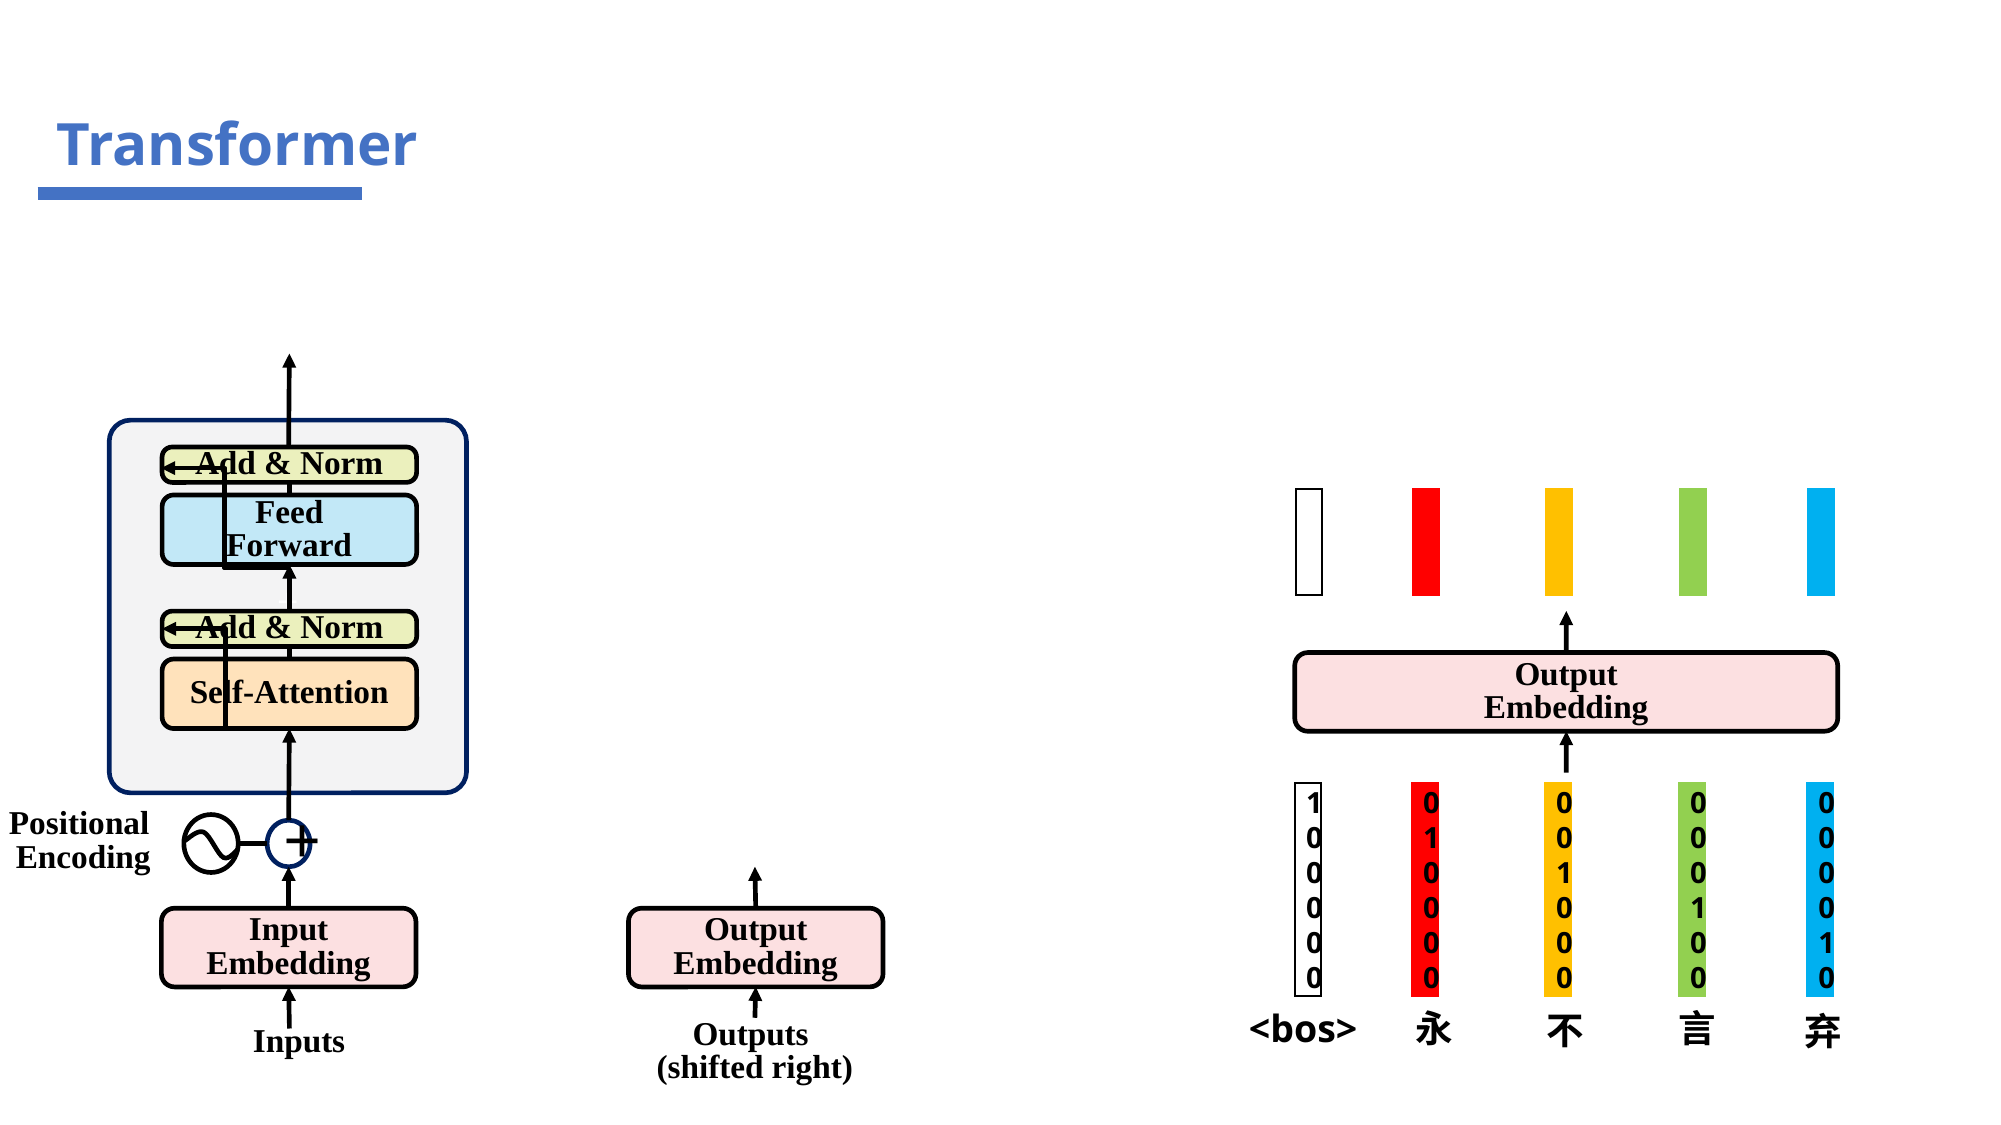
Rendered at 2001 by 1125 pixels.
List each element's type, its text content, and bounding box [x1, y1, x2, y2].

text_box 0 0 1 0 0 0 [1544, 782, 1572, 997]
text_box [1545, 488, 1573, 596]
text_box 弃 [1753, 1000, 1893, 1061]
text_box <bos> [1218, 997, 1365, 1058]
text_box 0 0 0 0 1 0 [1806, 782, 1834, 997]
text_box [1412, 488, 1440, 596]
text_box 不 [1495, 1000, 1635, 1060]
text_box 1 0 0 0 0 0 [1294, 782, 1322, 997]
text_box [0, 202, 888, 1087]
text_box 言 [1627, 997, 1767, 1058]
text_box 0 0 0 1 0 0 [1678, 782, 1706, 997]
text_box Output Embedding [1294, 652, 1838, 732]
text_box [1807, 488, 1835, 596]
text_box Transformer [41, 99, 760, 185]
text_box 永 [1365, 997, 1504, 1058]
text_box 0 1 0 0 0 0 [1411, 782, 1439, 997]
text_box [1679, 488, 1707, 596]
text_box [1295, 488, 1323, 596]
